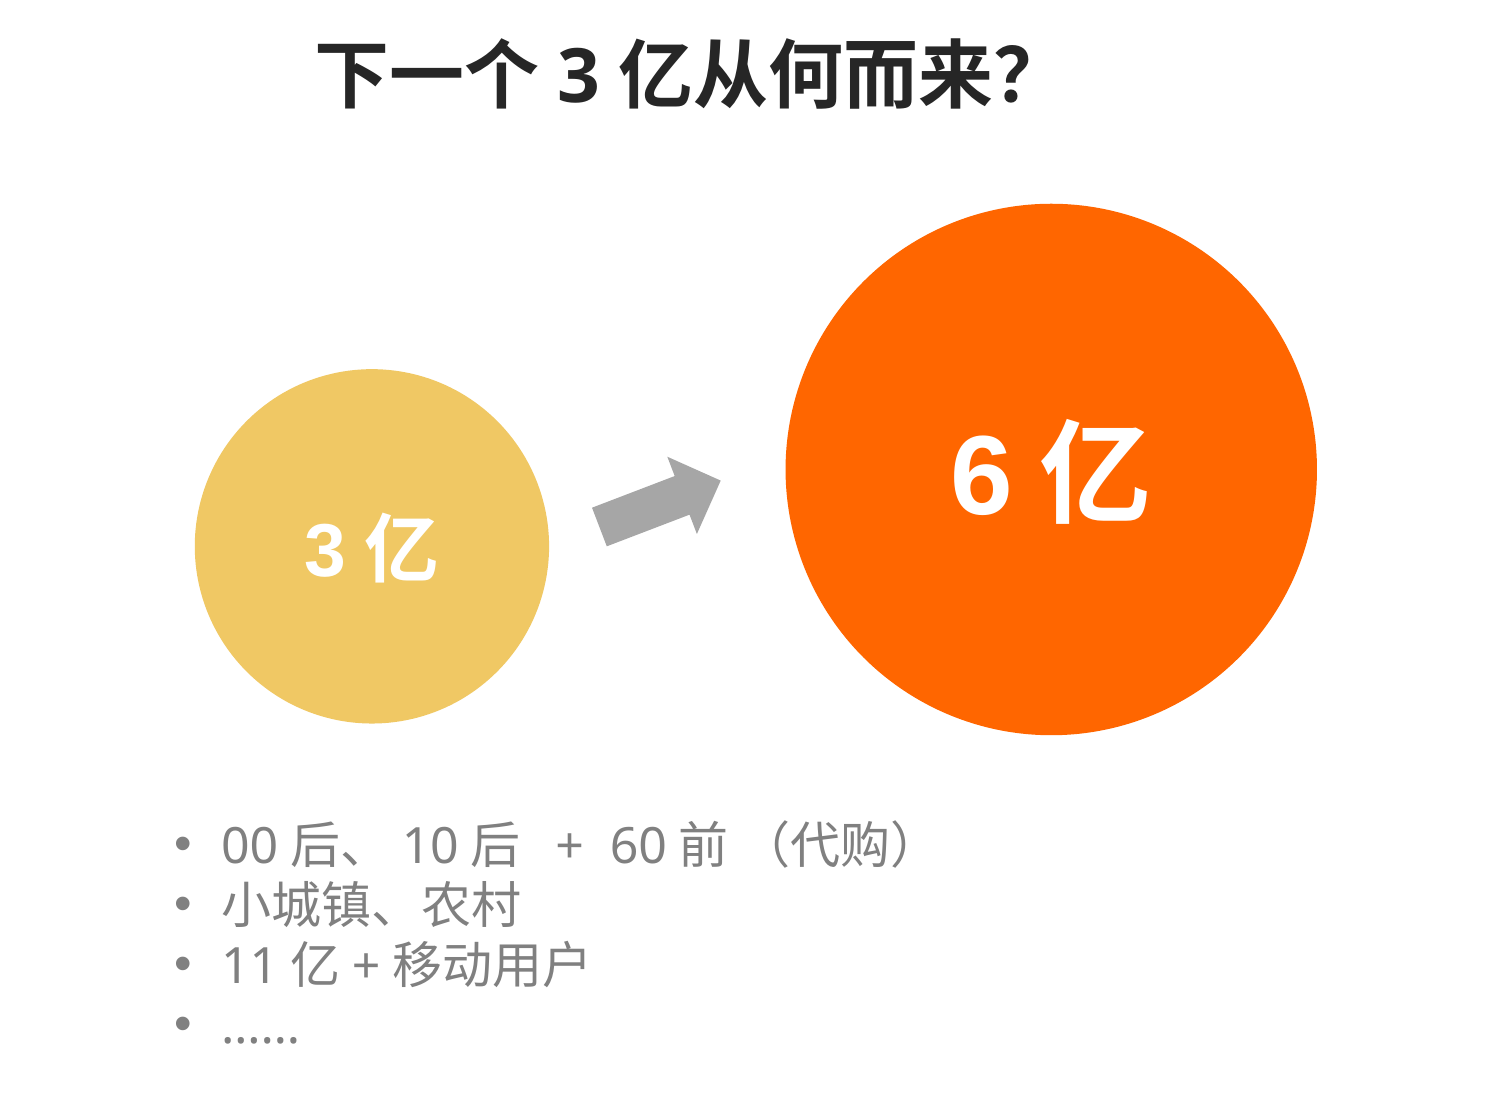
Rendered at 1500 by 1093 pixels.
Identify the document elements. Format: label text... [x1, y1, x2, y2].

text_box 下一个3亿从何而来？ [53, 20, 1330, 135]
text_box 00后、10后 + 60前 （代购） 小城镇、农村 11亿+移动用户 …… [159, 806, 1400, 1061]
text_box [590, 454, 723, 549]
text_box 3亿 [192, 367, 552, 726]
text_box 6亿 [783, 201, 1320, 738]
